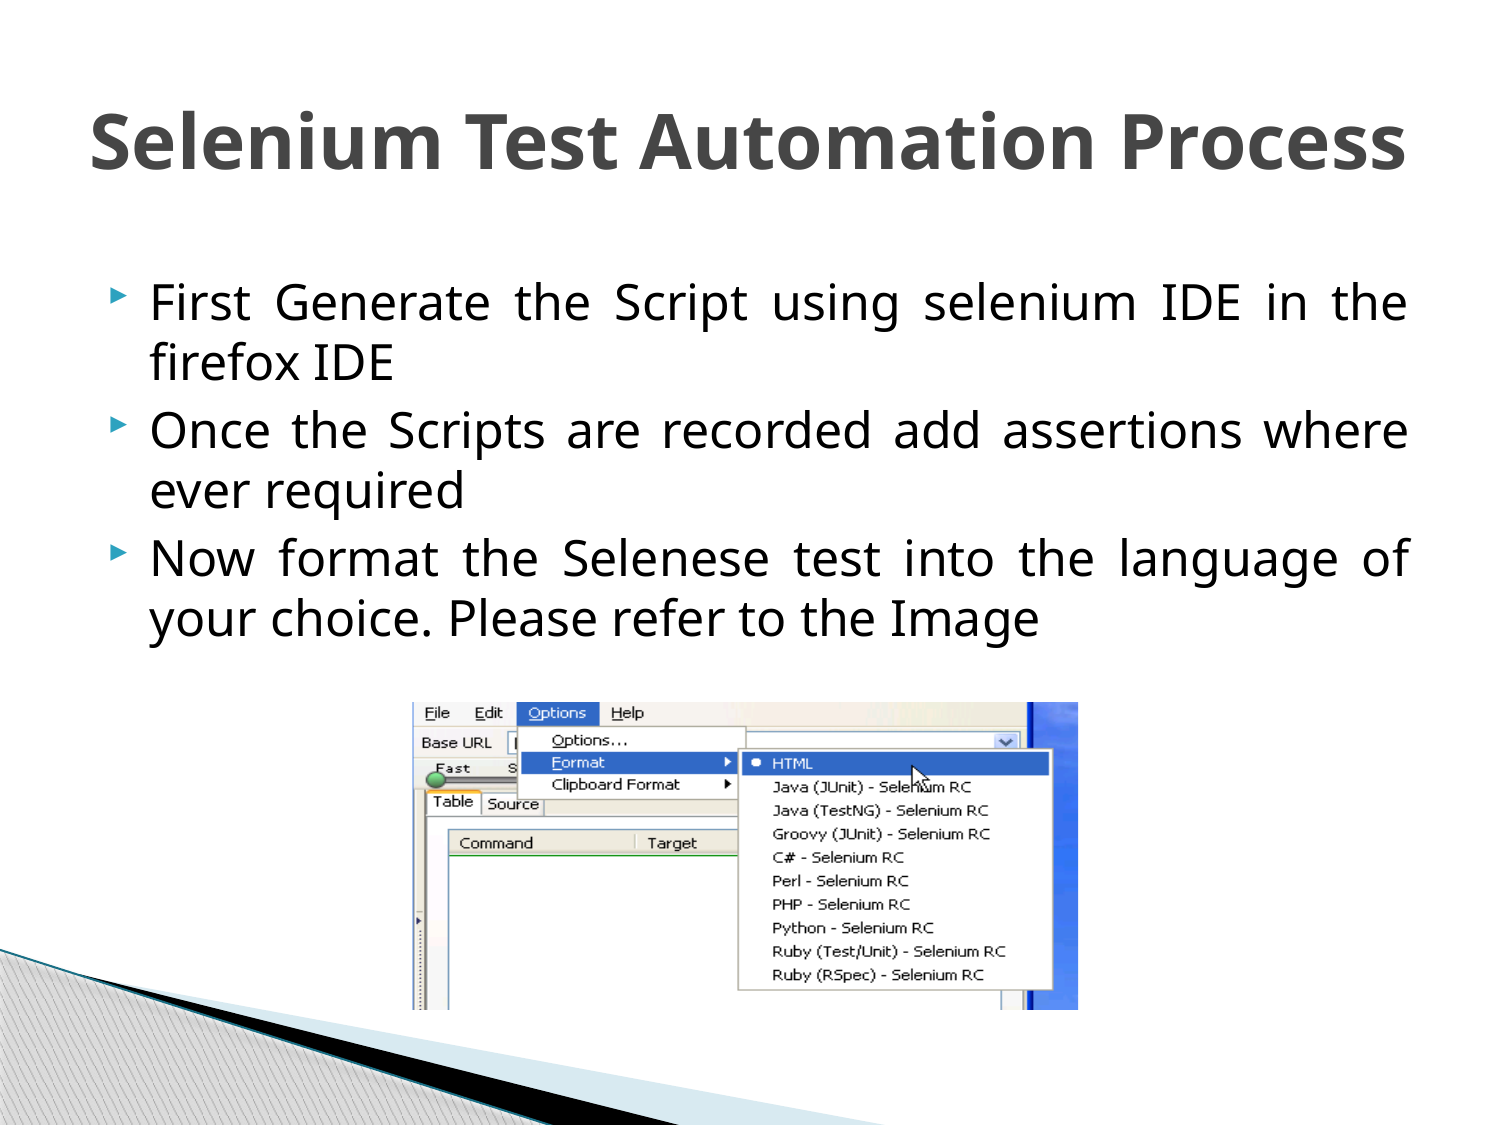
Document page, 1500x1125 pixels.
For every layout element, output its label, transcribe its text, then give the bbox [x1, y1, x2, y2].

title Selenium Test Automation Process [75, 45, 1425, 233]
picture [412, 702, 1079, 1011]
list First Generate the Script using selenium IDE in the firefox IDE Once the Scripts are recorded add assertions where ever required Now format the Selenese test into the language of your choice. Please refer to the Image [75, 262, 1425, 663]
